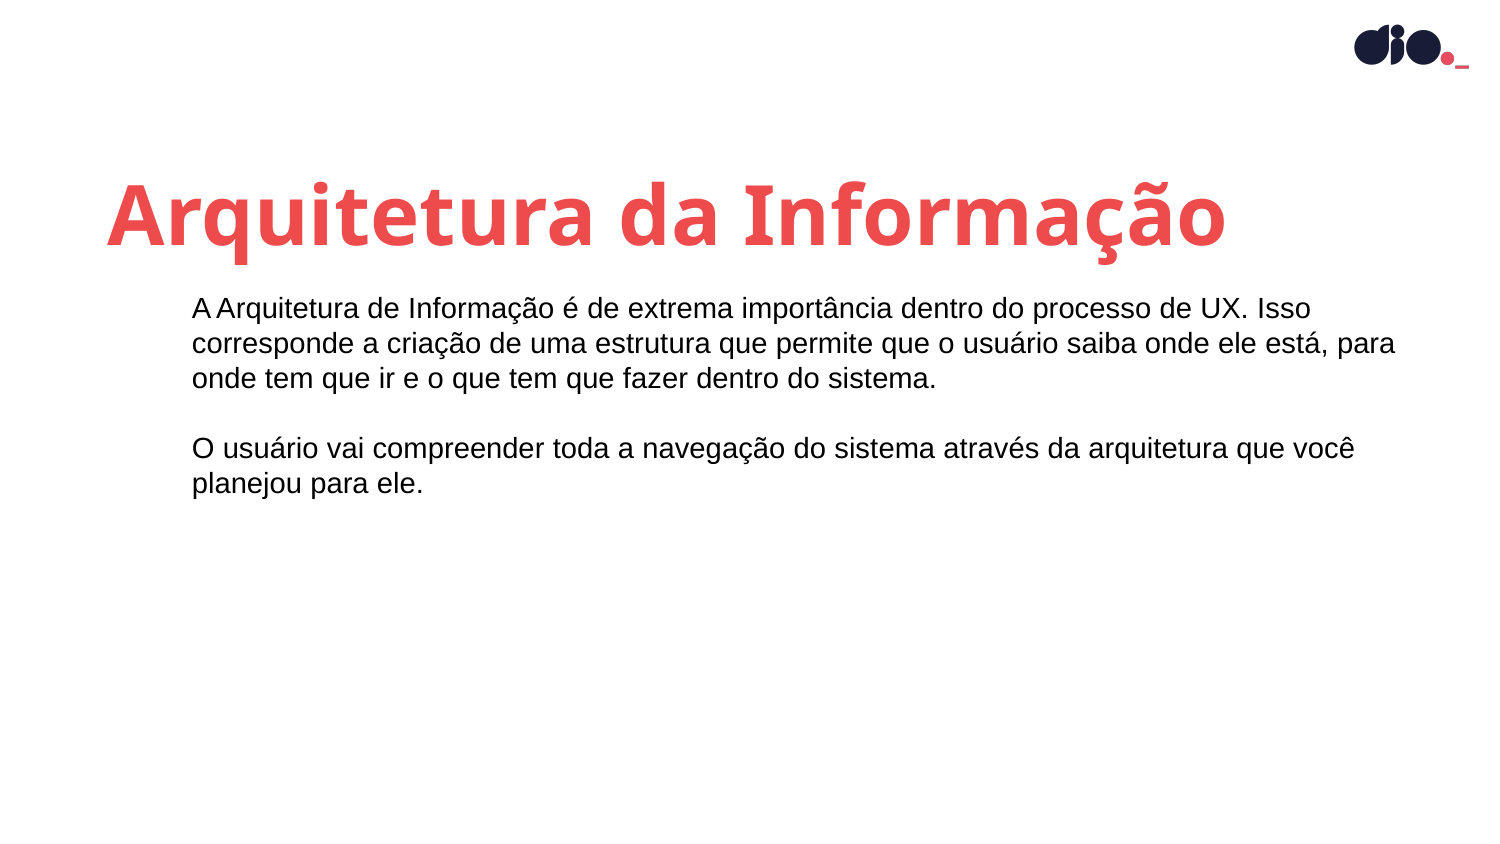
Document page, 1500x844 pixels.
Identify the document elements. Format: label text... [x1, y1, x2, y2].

text_box A Arquitetura de Informação é de extrema importância dentro do processo de UX. Isso corresponde a criação de uma estrutura que permite que o usuário saiba onde ele está, para onde tem que ir e o que tem que fazer dentro do sistema. O usuário vai compreender toda a navegação do sistema através da arquitetura que você planejou para ele. [176, 280, 1416, 508]
text_box Arquitetura da Informação [92, 104, 1309, 306]
picture [1339, 15, 1479, 78]
